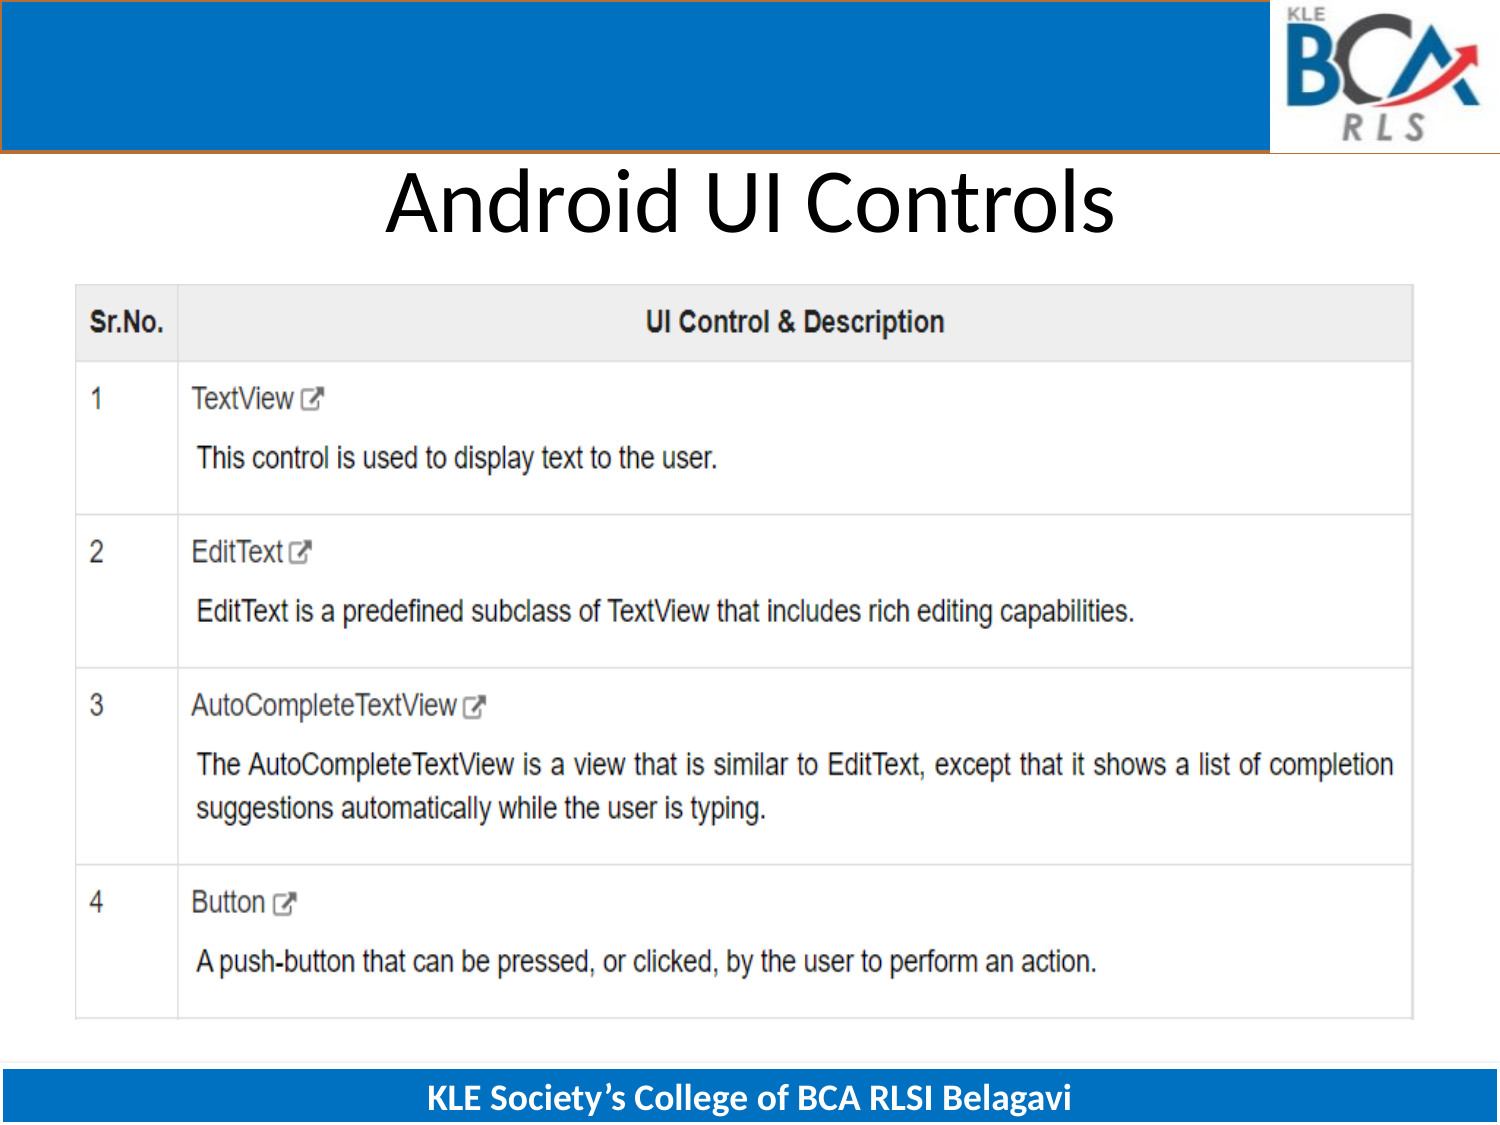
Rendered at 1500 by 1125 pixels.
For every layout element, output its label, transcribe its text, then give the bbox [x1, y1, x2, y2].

title Android UI Controls [76, 154, 1427, 285]
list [74, 284, 1426, 1021]
text_box KLE Society’s College of BCA RLSI Belagavi [0, 1063, 1500, 1125]
text_box [0, 0, 1268, 154]
picture [1270, 0, 1500, 153]
